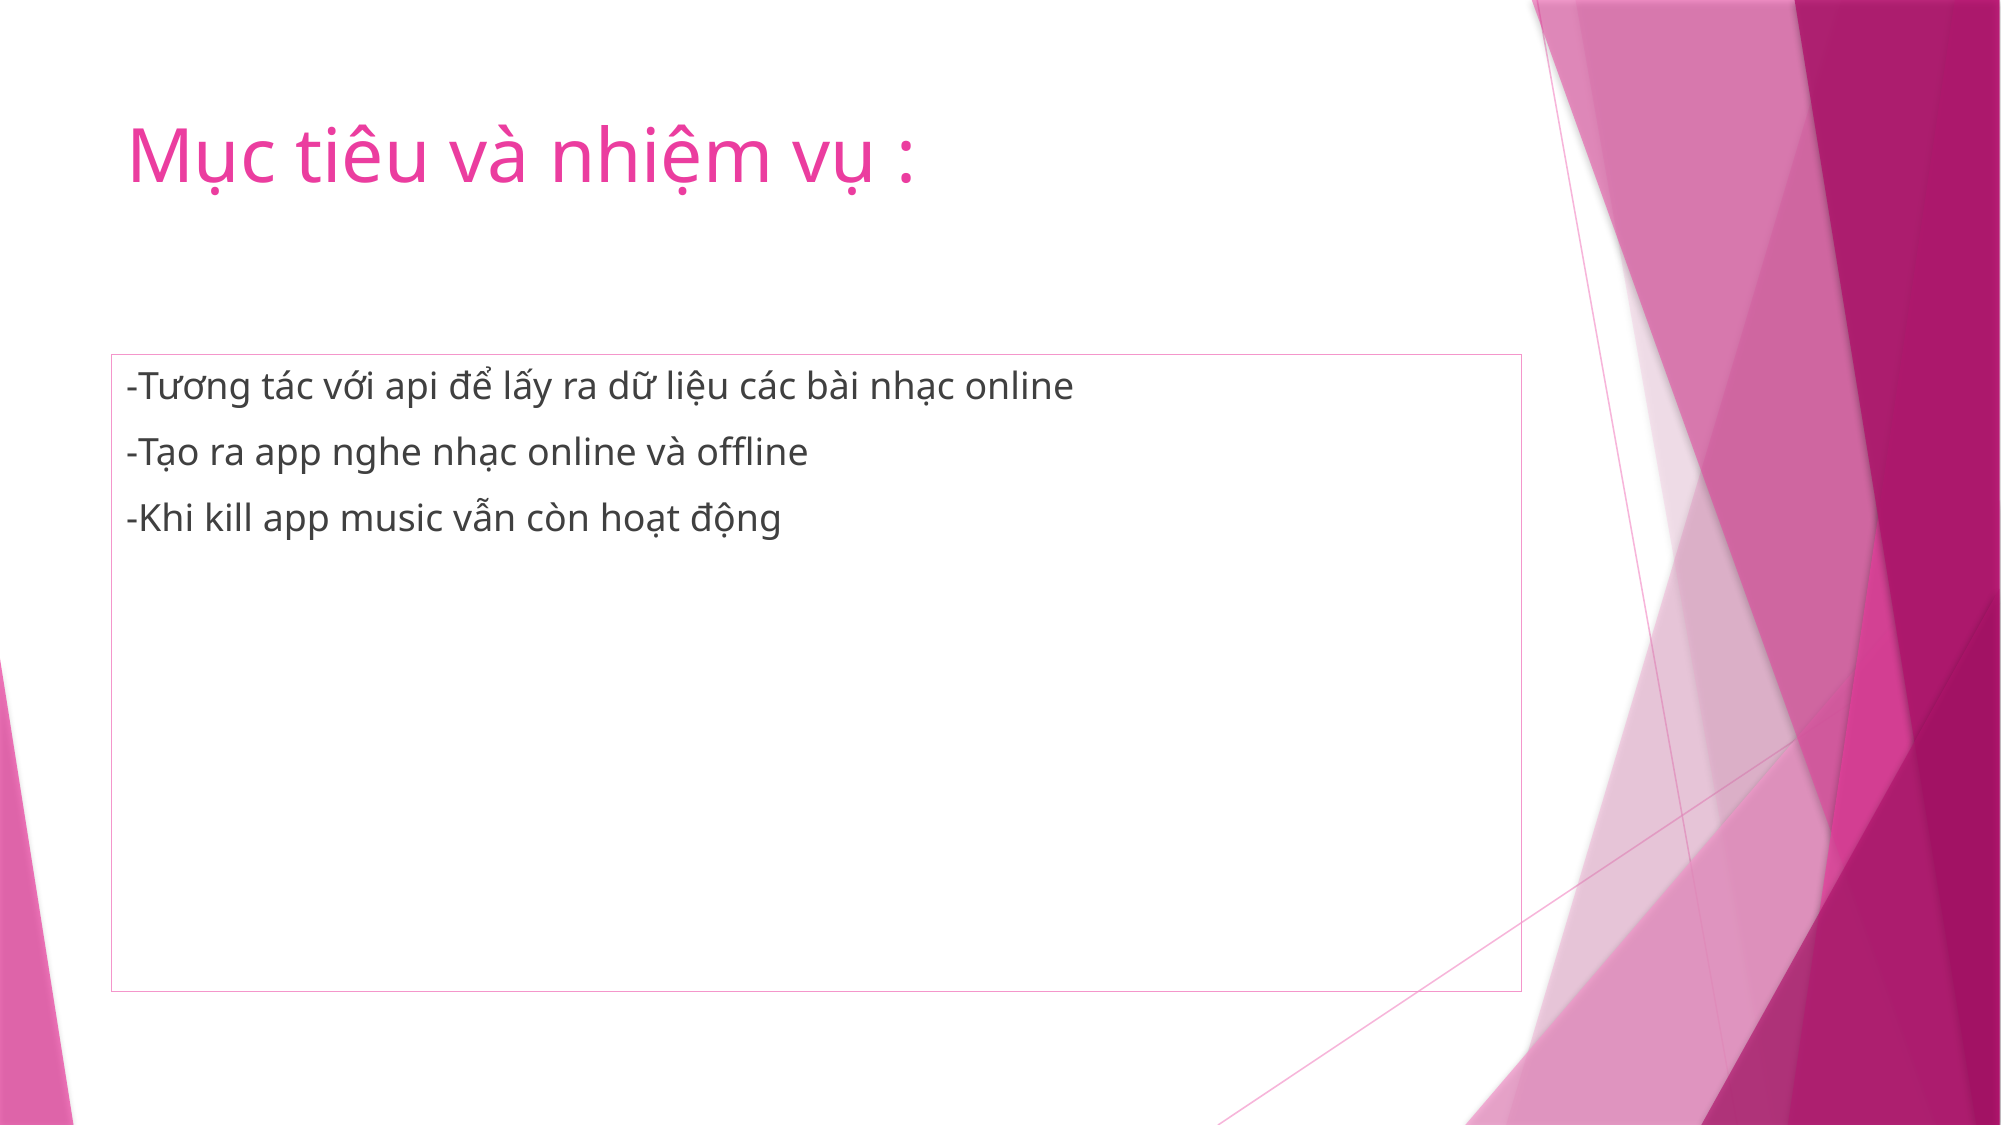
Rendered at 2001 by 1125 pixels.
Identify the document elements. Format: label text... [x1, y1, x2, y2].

list -Tương tác với api để lấy ra dữ liệu các bài nhạc online -Tạo ra app nghe nhạc online và offline -Khi kill app music vẫn còn hoạt động [111, 354, 1522, 992]
title Mục tiêu và nhiệm vụ : [111, 99, 1522, 317]
